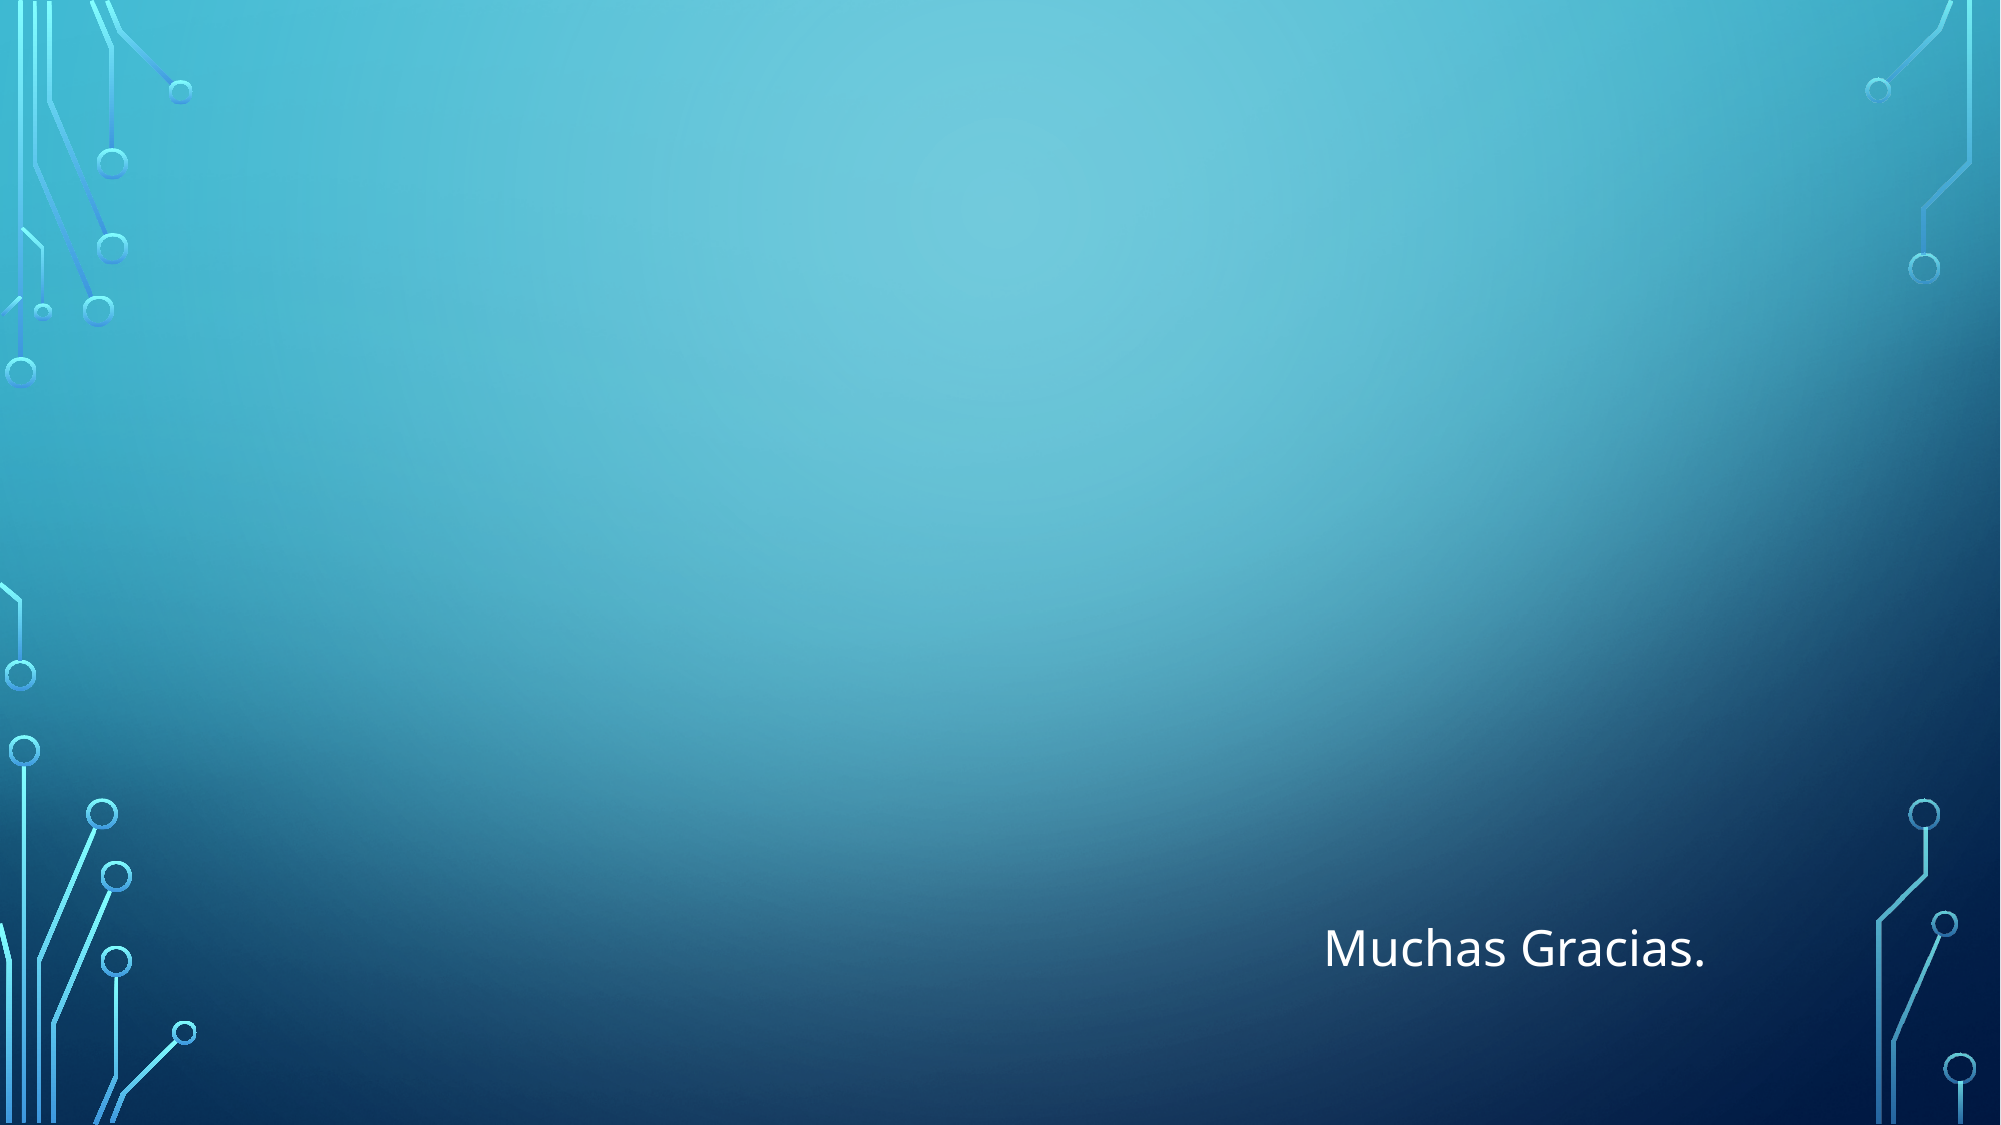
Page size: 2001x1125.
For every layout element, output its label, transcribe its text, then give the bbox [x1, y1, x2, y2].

list Muchas Gracias. [1308, 897, 1774, 1009]
